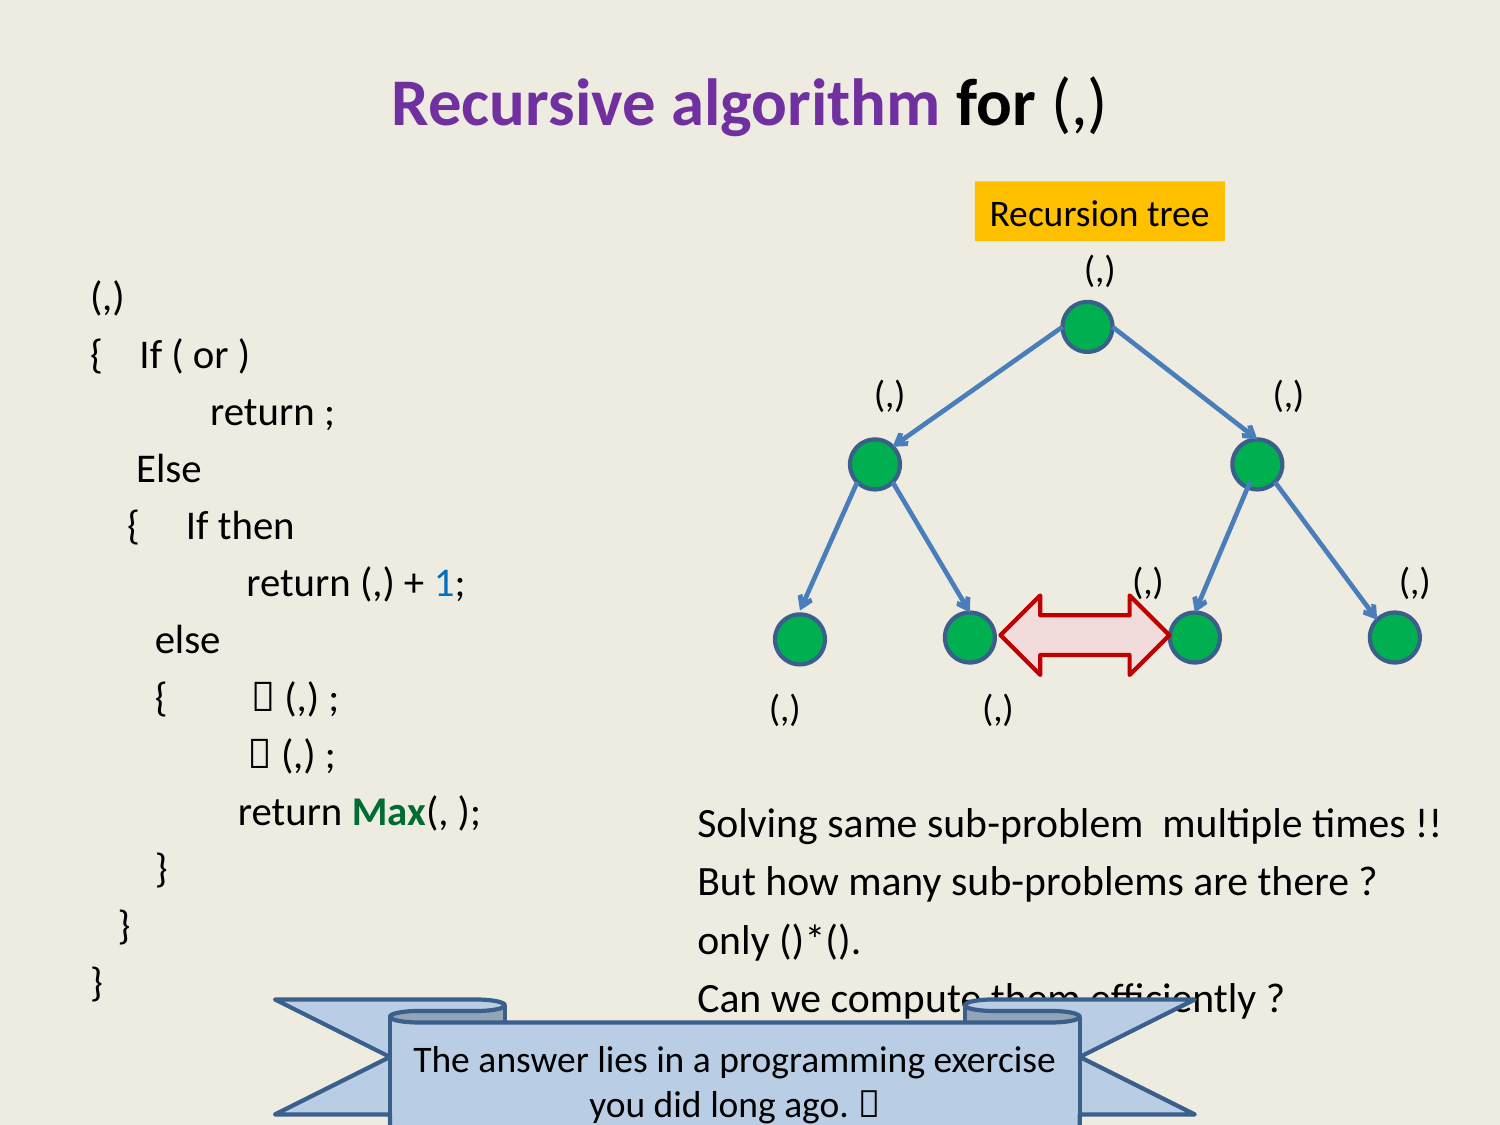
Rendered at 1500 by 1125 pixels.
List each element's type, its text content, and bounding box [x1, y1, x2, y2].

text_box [682, 614, 857, 738]
text_box The answer lies in a programming exercise you did long ago.  [272, 997, 1197, 1125]
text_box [1012, 549, 1285, 663]
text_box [1274, 481, 1378, 620]
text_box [1312, 549, 1500, 663]
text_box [892, 481, 971, 613]
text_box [1112, 326, 1258, 440]
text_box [799, 481, 858, 611]
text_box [862, 612, 1135, 738]
text_box Recursion tree [974, 181, 1225, 242]
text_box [892, 326, 1063, 447]
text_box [1030, 237, 1170, 353]
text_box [1194, 481, 1251, 613]
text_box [786, 362, 993, 490]
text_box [1185, 362, 1392, 490]
